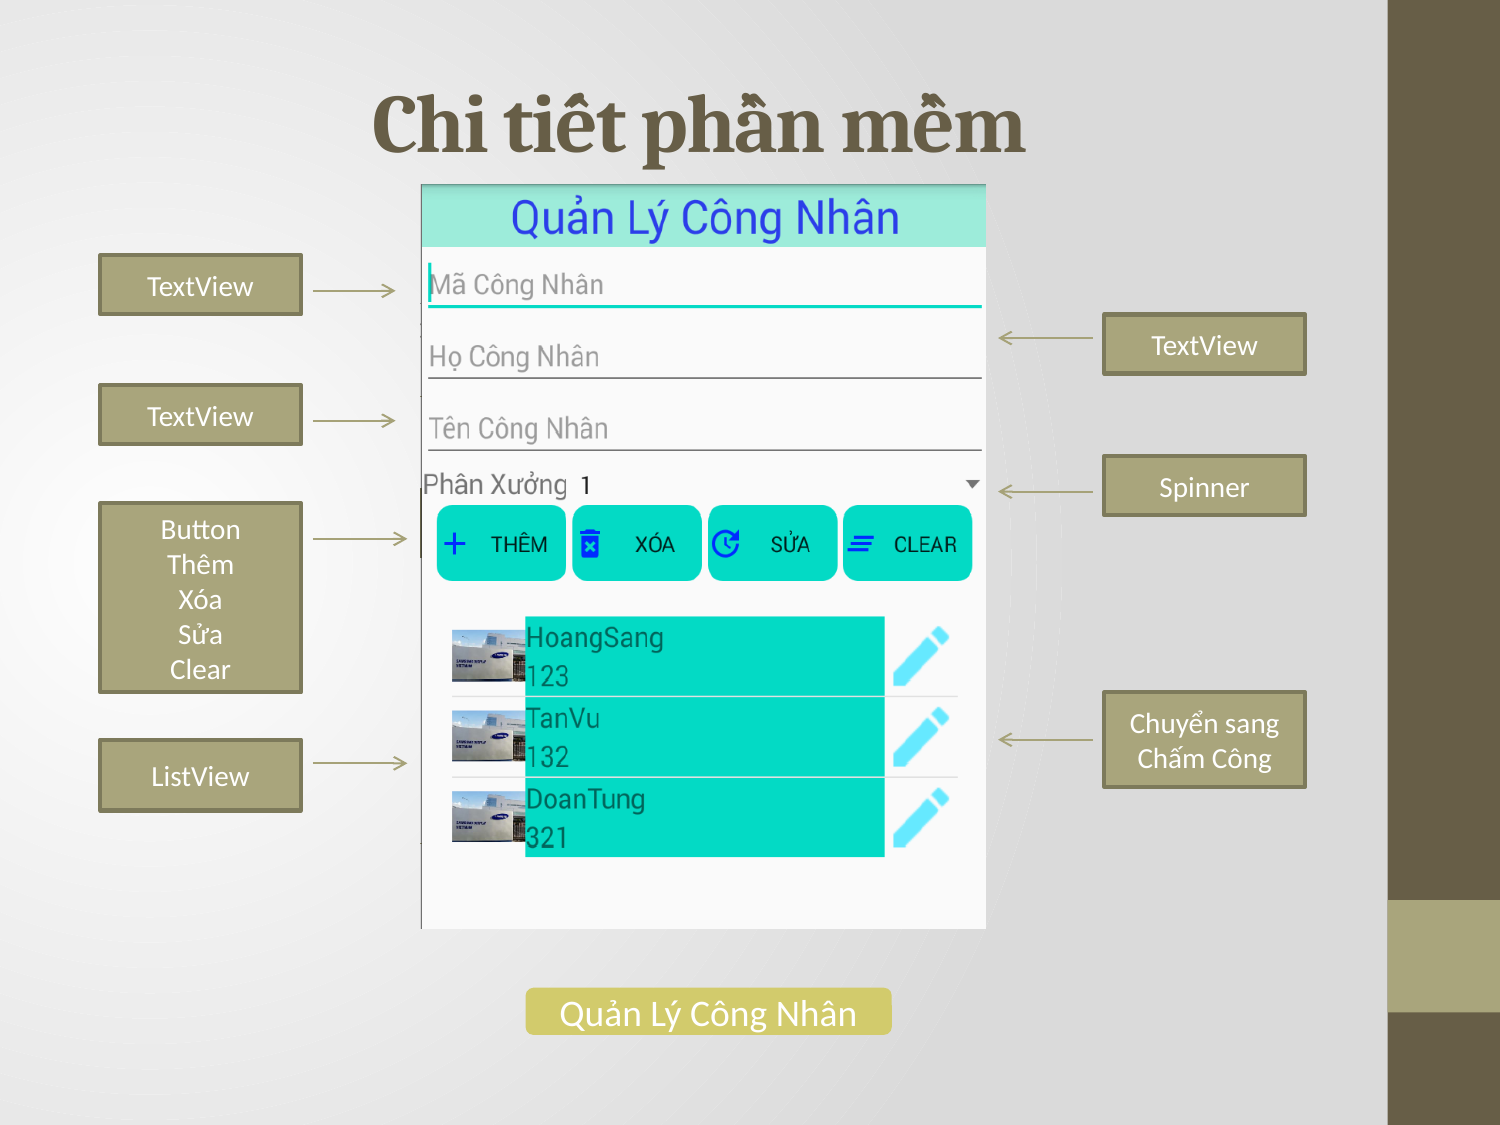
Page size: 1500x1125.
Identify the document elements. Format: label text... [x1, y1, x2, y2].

text_box Quản Lý Công Nhân [525, 987, 892, 1035]
text_box TextView [98, 253, 303, 316]
picture [419, 184, 986, 930]
text_box TextView [1102, 312, 1307, 376]
text_box Button Thêm Xóa Sửa Clear [98, 501, 303, 694]
title Chi tiết phần mềm [75, 19, 1325, 220]
text_box Chuyển sang Chấm Công [1102, 690, 1307, 789]
text_box Spinner [1102, 454, 1307, 517]
text_box TextView [98, 383, 303, 446]
text_box ListView [98, 738, 303, 813]
